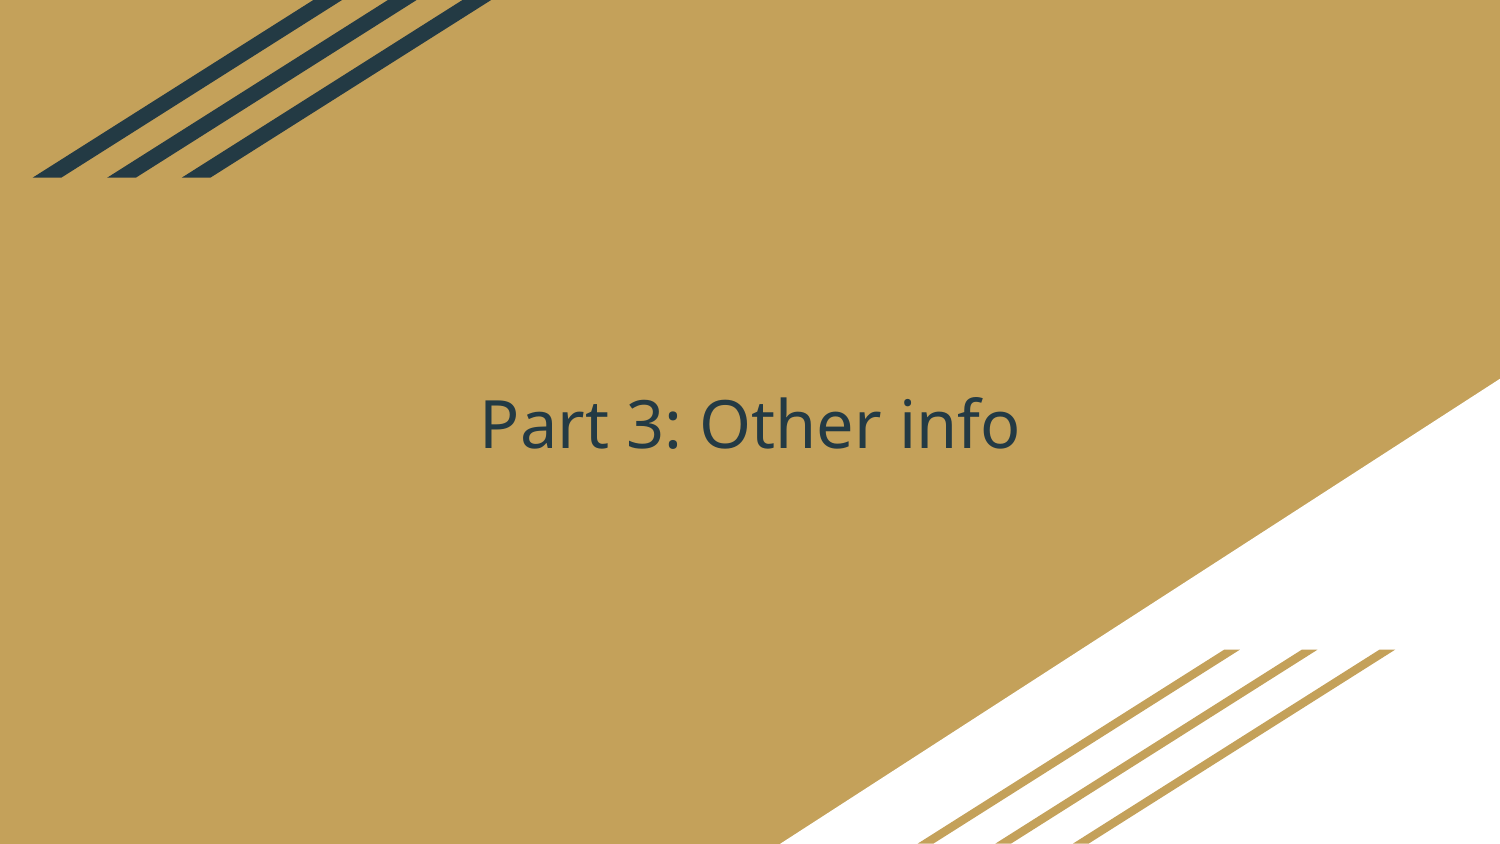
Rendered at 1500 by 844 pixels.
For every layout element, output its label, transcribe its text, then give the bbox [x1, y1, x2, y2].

title Part 3: Other info [309, 286, 1192, 557]
